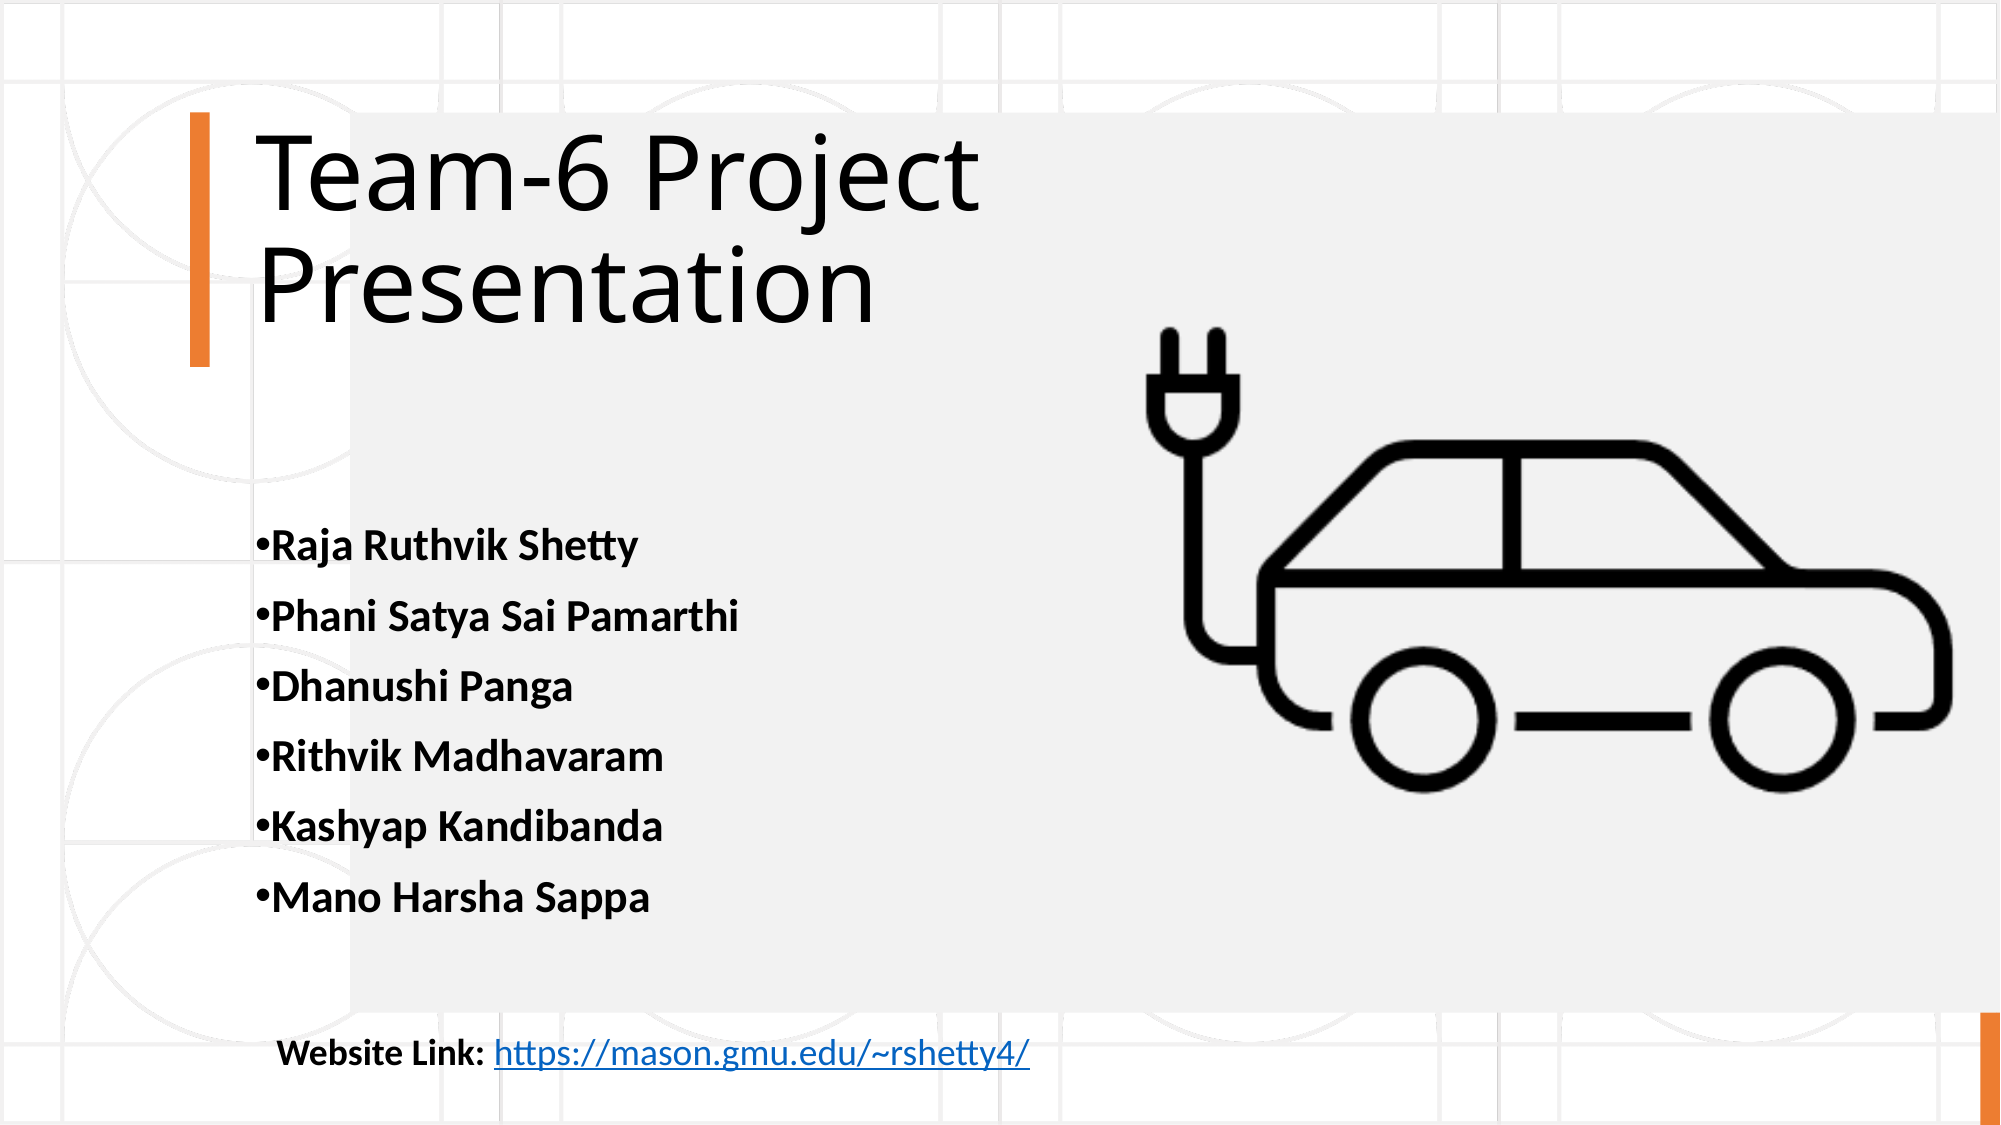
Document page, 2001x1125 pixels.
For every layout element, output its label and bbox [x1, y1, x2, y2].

text_box [0, 0, 2000, 1125]
picture [1099, 112, 2000, 1013]
